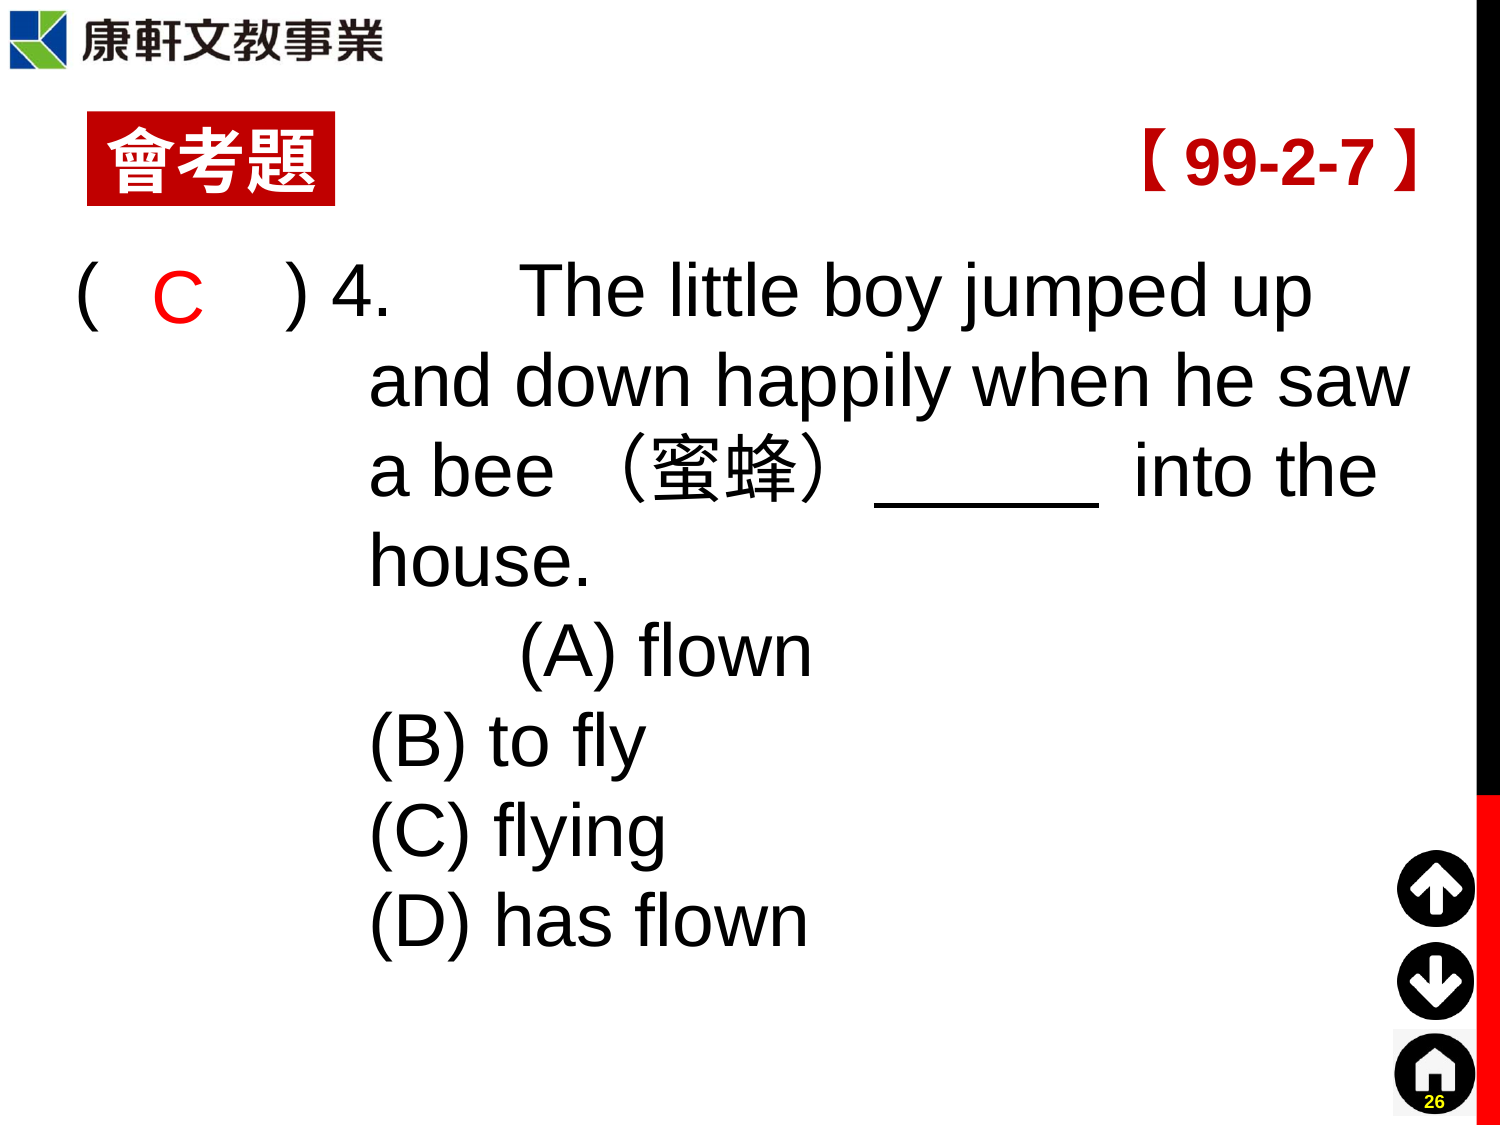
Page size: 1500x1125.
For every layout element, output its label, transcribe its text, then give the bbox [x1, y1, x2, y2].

text_box C [107, 255, 249, 346]
text_box ( ) 4. The little boy jumped up and down happily when he saw a bee（蜜蜂） into the house. (A) flown (B) to fly (C) flying (D) has flown [59, 234, 1452, 970]
picture [1397, 850, 1475, 928]
text_box 會考題 [85, 109, 337, 208]
picture [8, 9, 387, 70]
text_box 【99-2-7】 [1029, 109, 1476, 208]
picture [1396, 942, 1475, 1020]
picture [1393, 1029, 1476, 1116]
